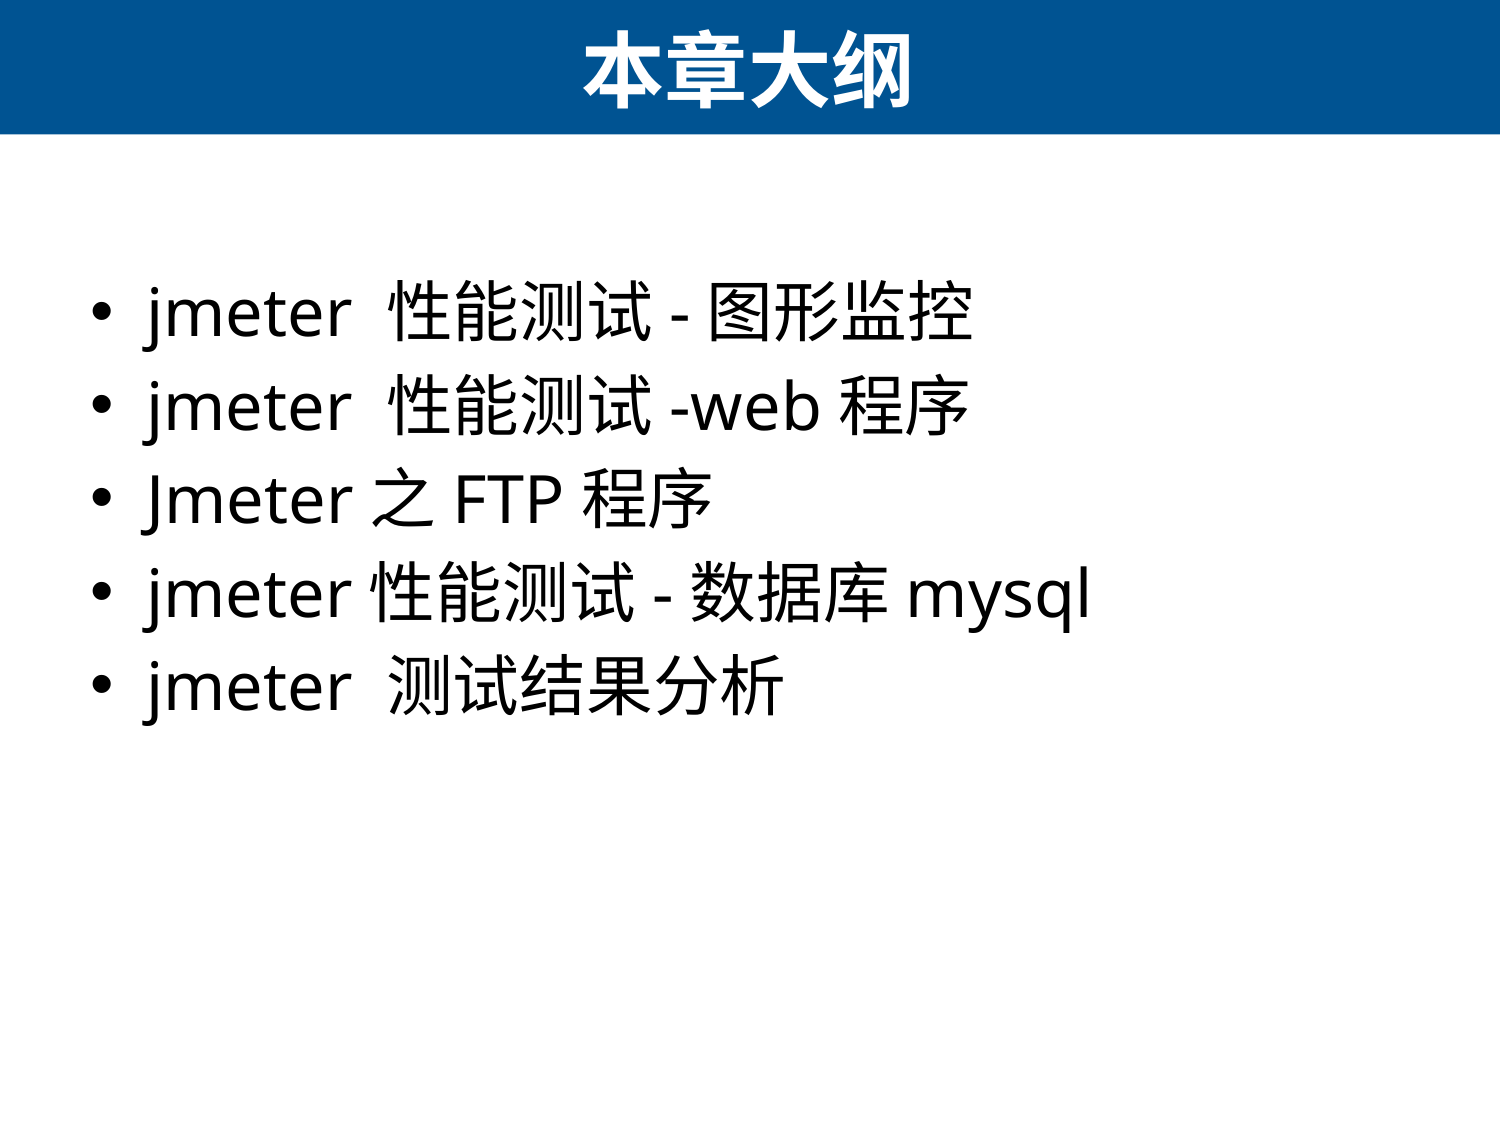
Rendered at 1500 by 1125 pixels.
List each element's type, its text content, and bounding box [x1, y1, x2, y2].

list jmeter 性能测试-图形监控 jmeter 性能测试-web程序 Jmeter之FTP程序 jmeter性能测试-数据库mysql jmeter 测试结果分析 [75, 262, 1425, 1005]
title 本章大纲 [0, 0, 1500, 138]
